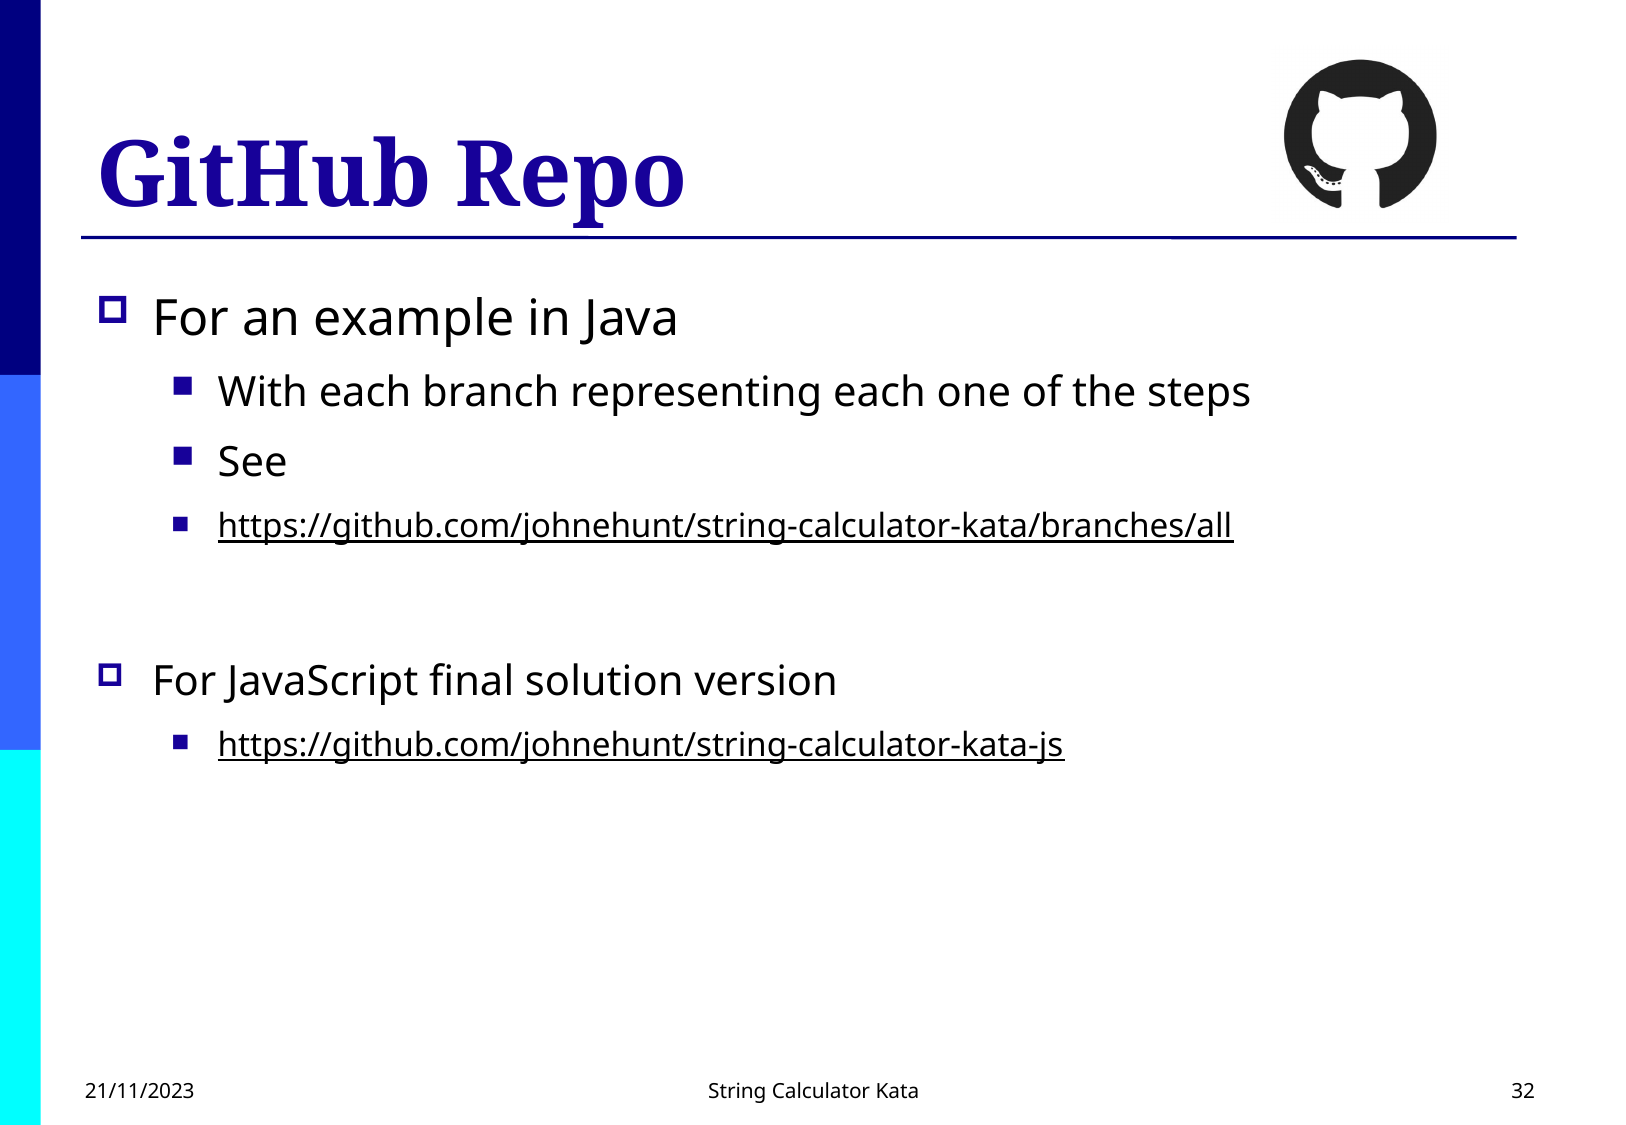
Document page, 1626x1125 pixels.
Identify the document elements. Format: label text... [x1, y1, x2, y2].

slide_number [70, 1070, 450, 1125]
title GitHub Repo [81, 45, 1544, 233]
slide_number 32 [1170, 1070, 1550, 1125]
footer String Calculator Kata [556, 1070, 1071, 1125]
list For an example in Java With each branch representing each one of the steps See https://github.com/johnehunt/string-calculator-kata/branches/all For JavaScript final solution version https://github.com/johnehunt/string-calculator-kata-js [81, 262, 1544, 1006]
picture [1271, 45, 1449, 223]
